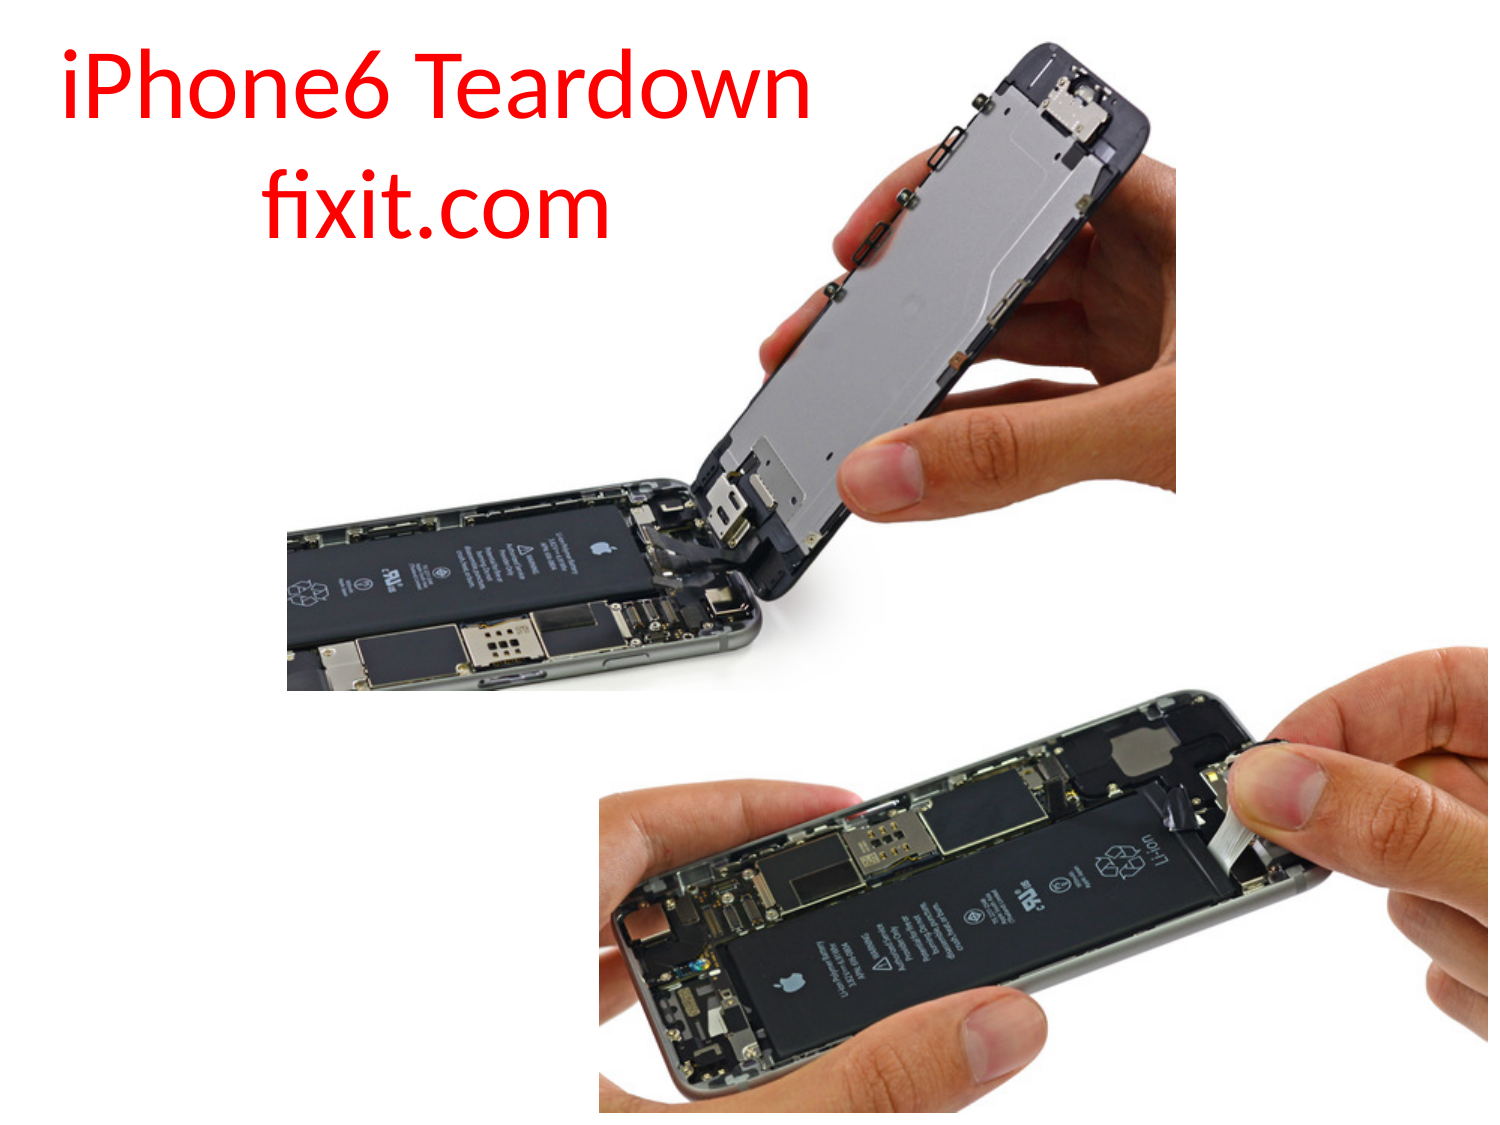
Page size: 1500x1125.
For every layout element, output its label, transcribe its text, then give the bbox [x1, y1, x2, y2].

title iPhone6 Teardown fixit.com [24, 45, 282, 233]
picture [287, 24, 1488, 1113]
